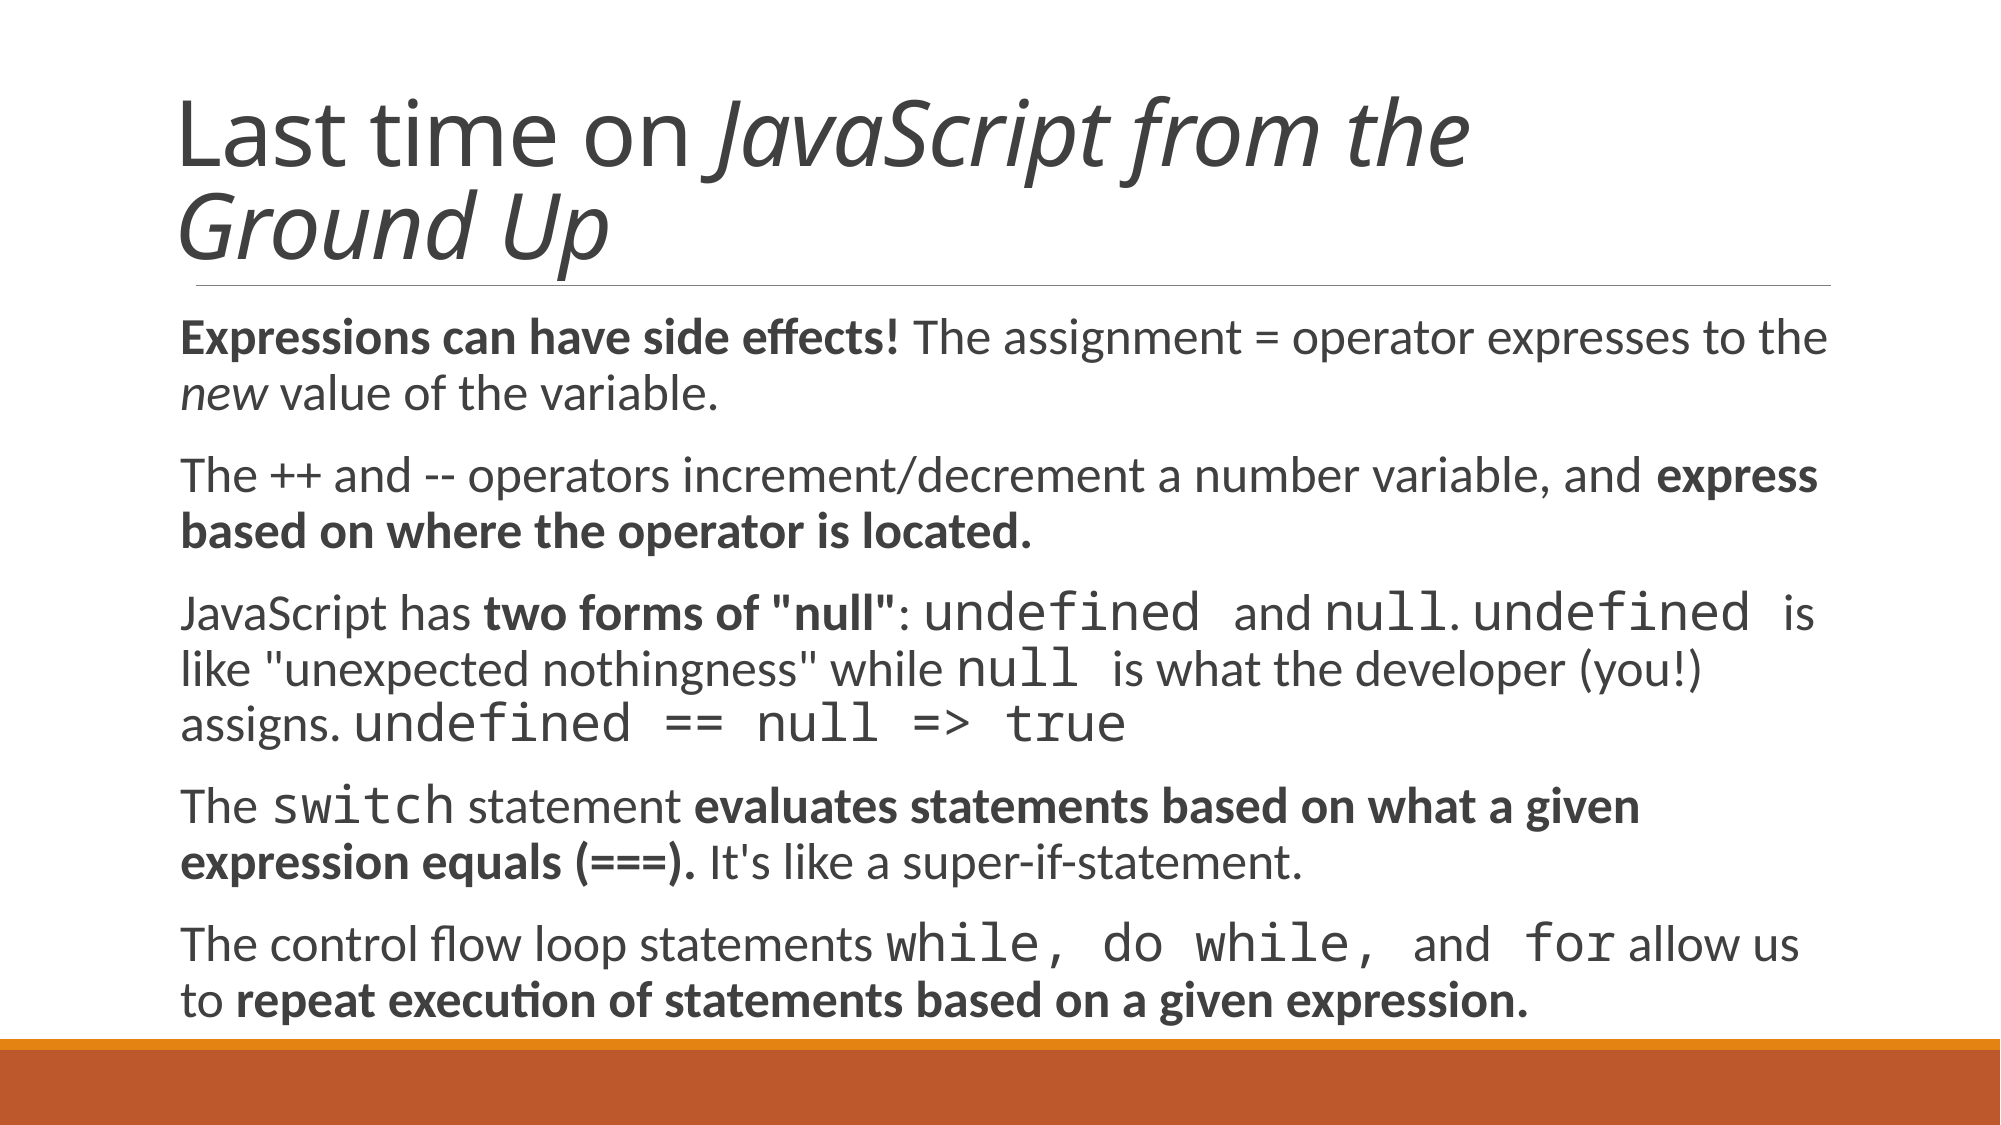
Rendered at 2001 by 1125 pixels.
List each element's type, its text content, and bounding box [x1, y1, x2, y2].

title Last time on JavaScript from the Ground Up [159, 48, 1810, 287]
list Expressions can have side effects! The assignment = operator expresses to the new value of the variable. The ++ and -- operators increment/decrement a number variable, and express based on where the operator is located. JavaScript has two forms of "null": undefined and null. undefined is like "unexpected nothingness" while null is what the developer (you!) assigns. undefined == null => true The switch statement evaluates statements based on what a given expression equals (===). It's like a super-if-statement. The control flow loop statements while, do while, and for allow us to repeat execution of statements based on a given expression. [180, 302, 1830, 1043]
